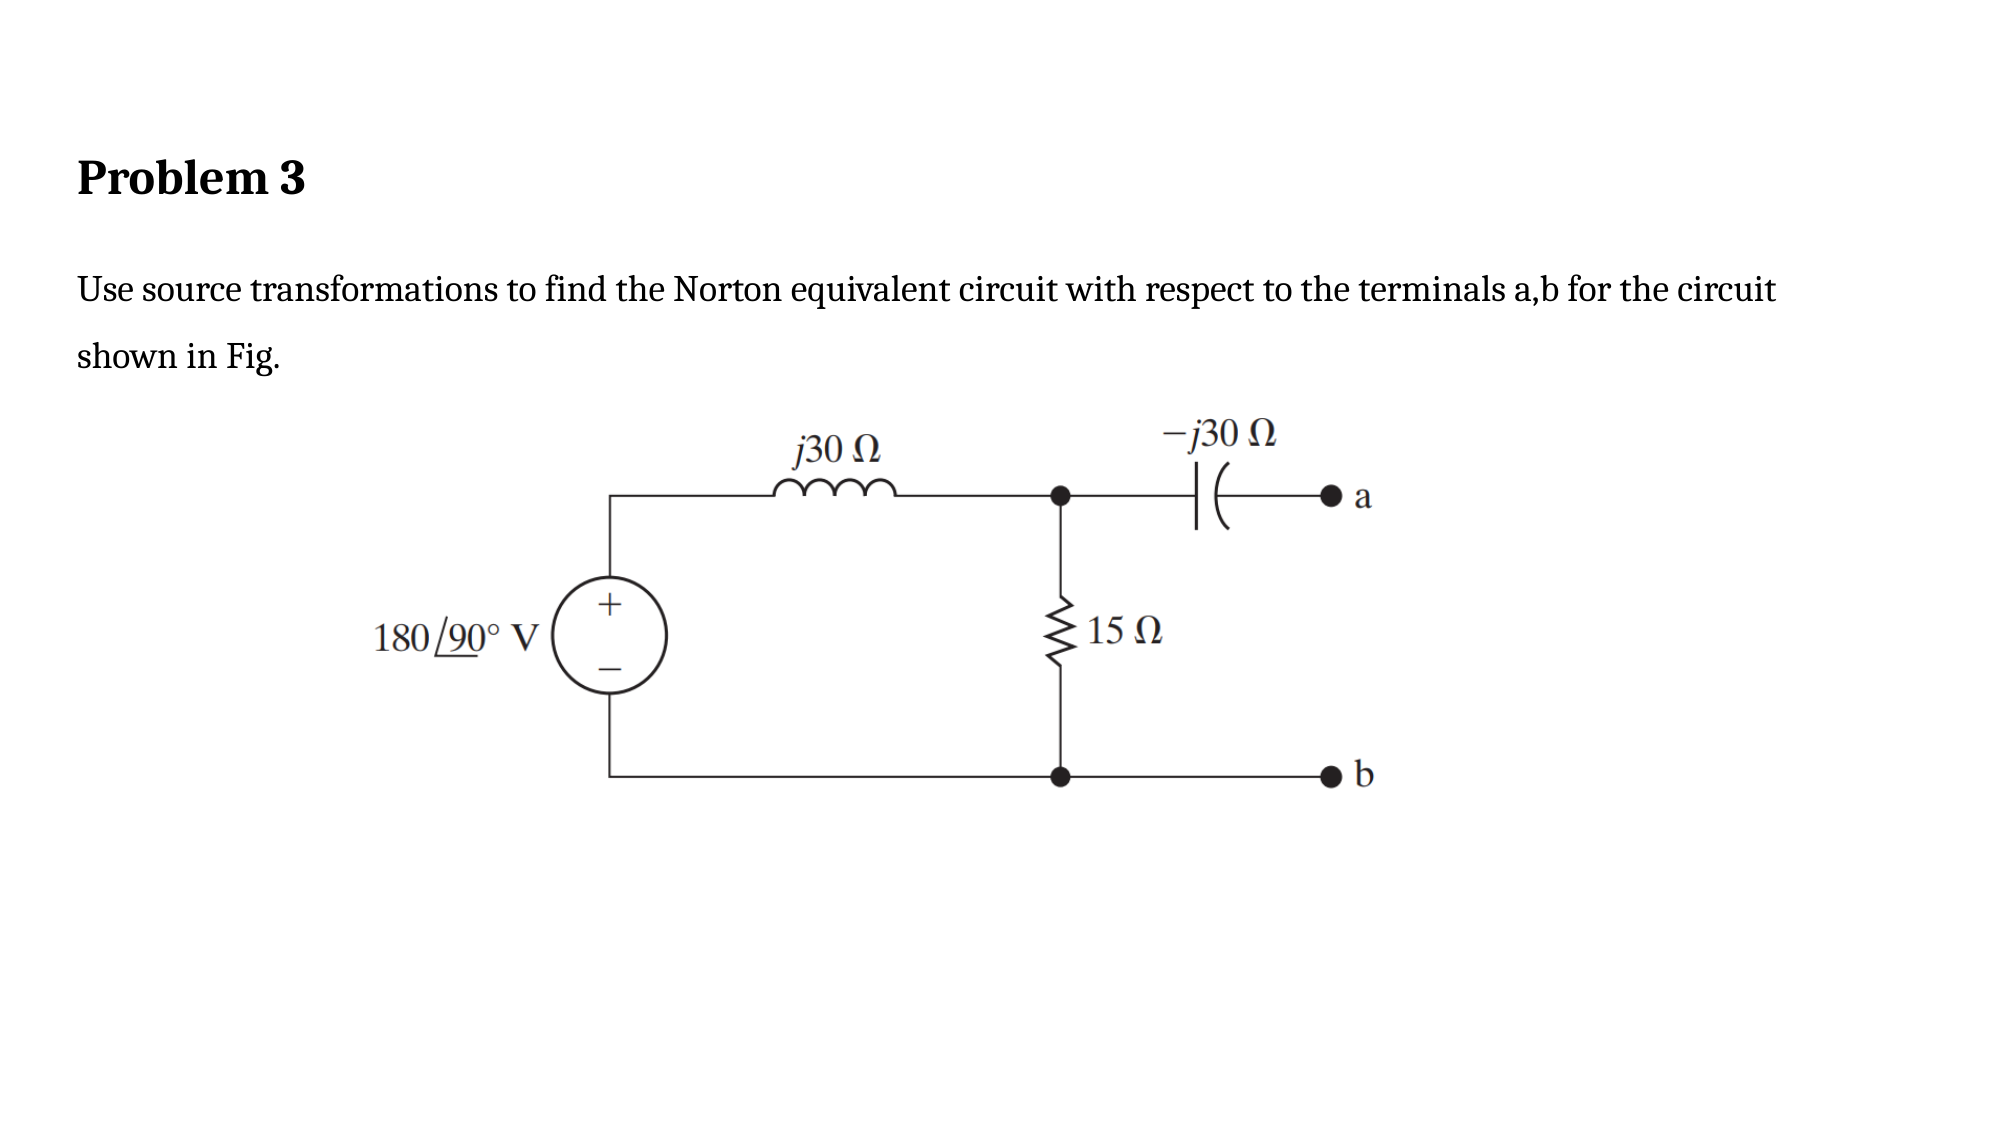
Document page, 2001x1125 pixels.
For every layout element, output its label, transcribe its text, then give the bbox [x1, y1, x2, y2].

picture [363, 401, 1415, 811]
text_box Use source transformations to find the Norton equivalent circuit with respect to the terminals a,b for the circuit shown in Fig. [62, 233, 1835, 384]
text_box Problem 3 [62, 136, 728, 212]
